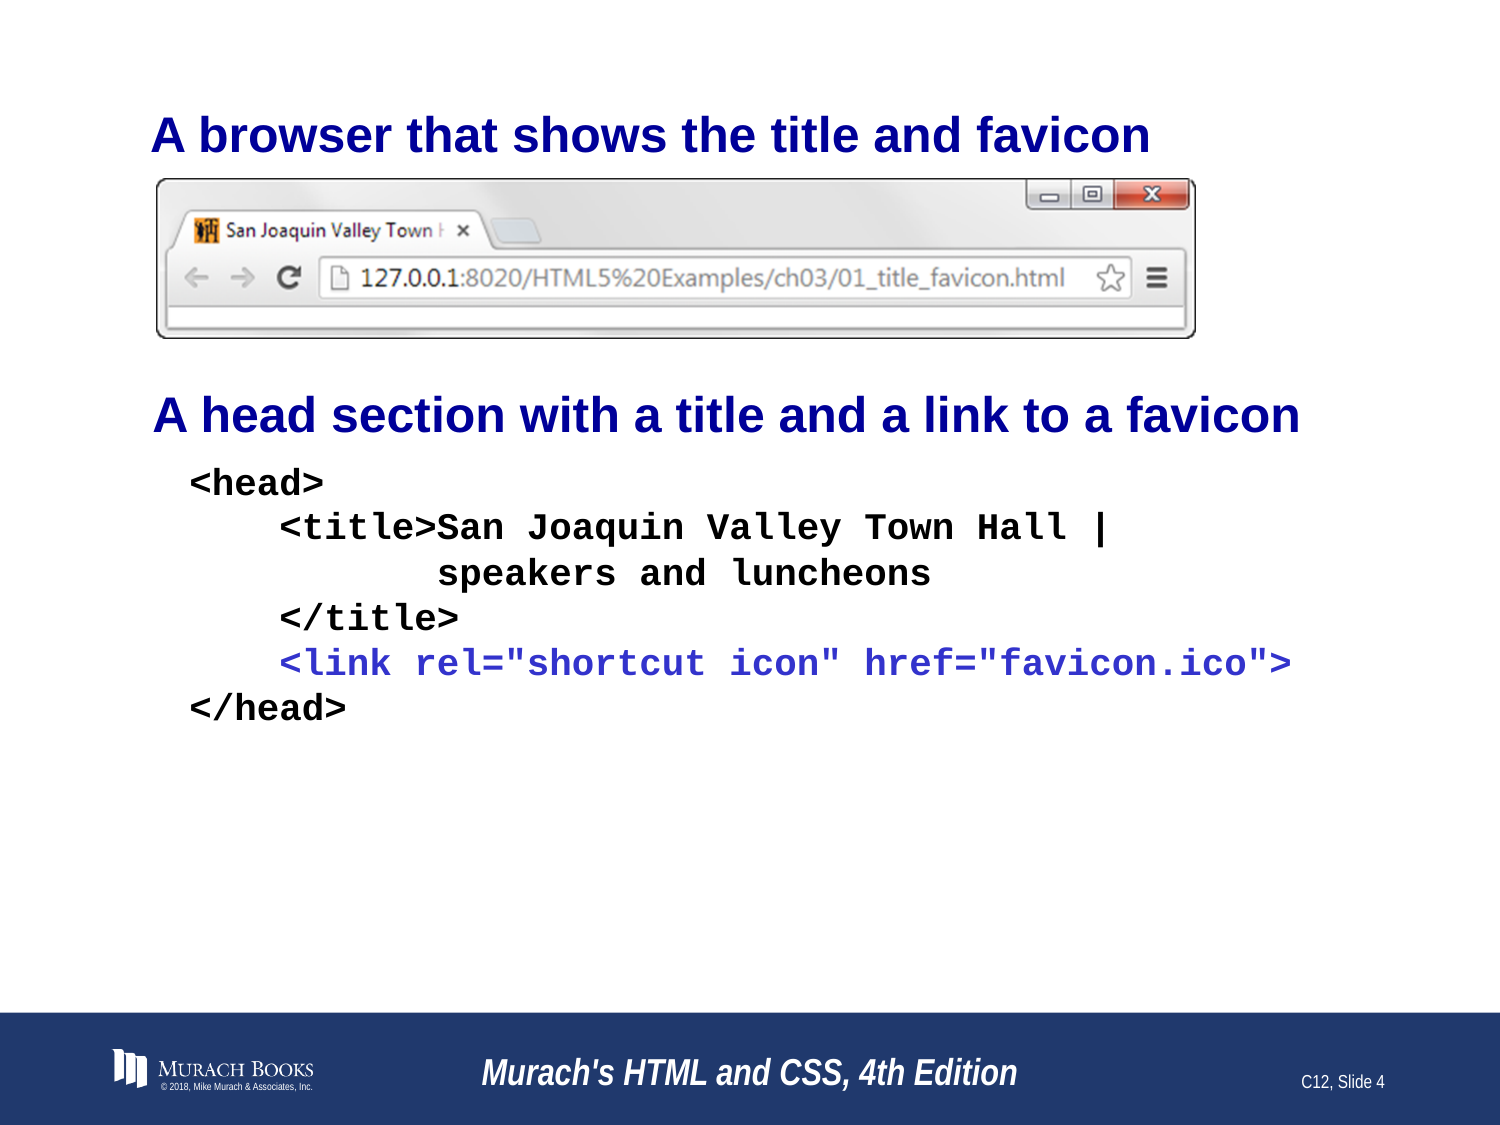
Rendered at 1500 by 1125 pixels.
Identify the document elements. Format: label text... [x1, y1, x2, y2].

list A head section with a title and a link to a favicon [137, 375, 1350, 450]
slide_number Murach's HTML and CSS, 4th Edition [463, 1025, 1050, 1100]
title A browser that shows the title and favicon [150, 102, 1350, 164]
slide_number C12, Slide 4 [1087, 1025, 1400, 1100]
footer © 2018, Mike Murach & Associates, Inc. [12, 1025, 463, 1100]
list <head> <title>San Joaquin Valley Town Hall | speakers and luncheons </title> <link rel="shortcut icon" href="favicon.ico"> </head> [137, 450, 1350, 850]
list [155, 178, 1196, 339]
